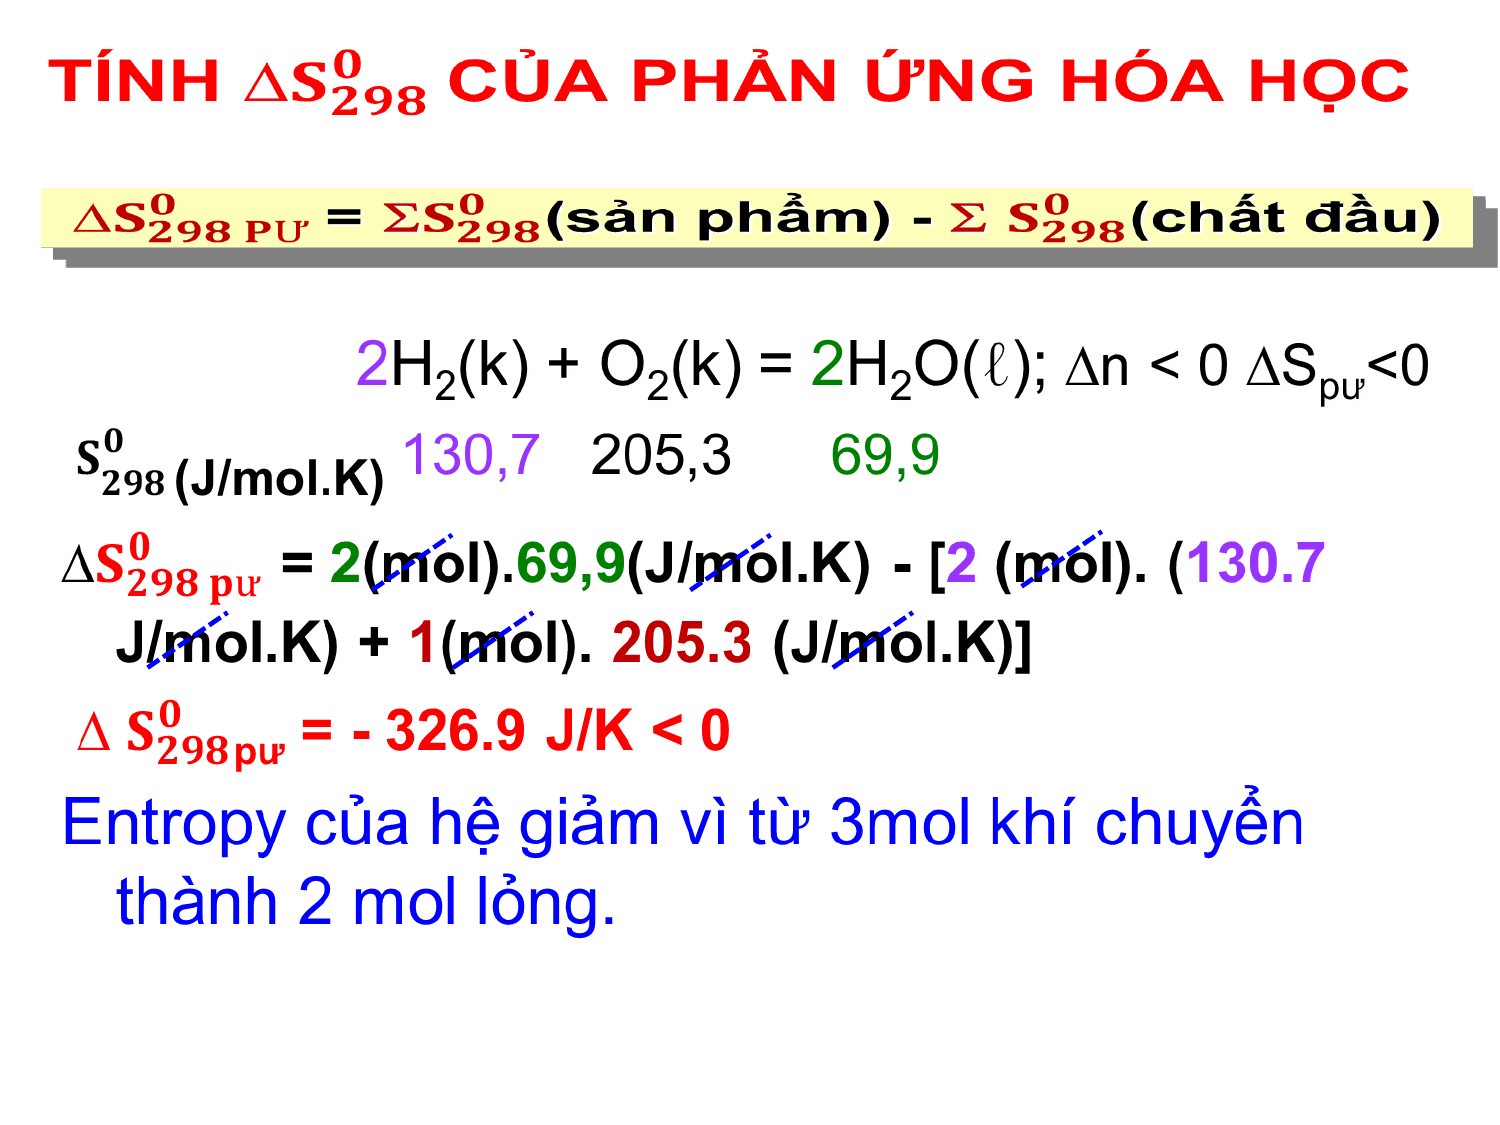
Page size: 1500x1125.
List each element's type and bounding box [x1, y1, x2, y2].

text_box [1021, 531, 1102, 587]
text_box [41, 184, 1500, 279]
text_box [371, 534, 453, 591]
text_box [452, 612, 534, 668]
title [0, 27, 1459, 148]
text_box [690, 534, 771, 591]
text_box [832, 612, 913, 668]
list [20, 302, 1480, 978]
text_box [147, 612, 228, 668]
